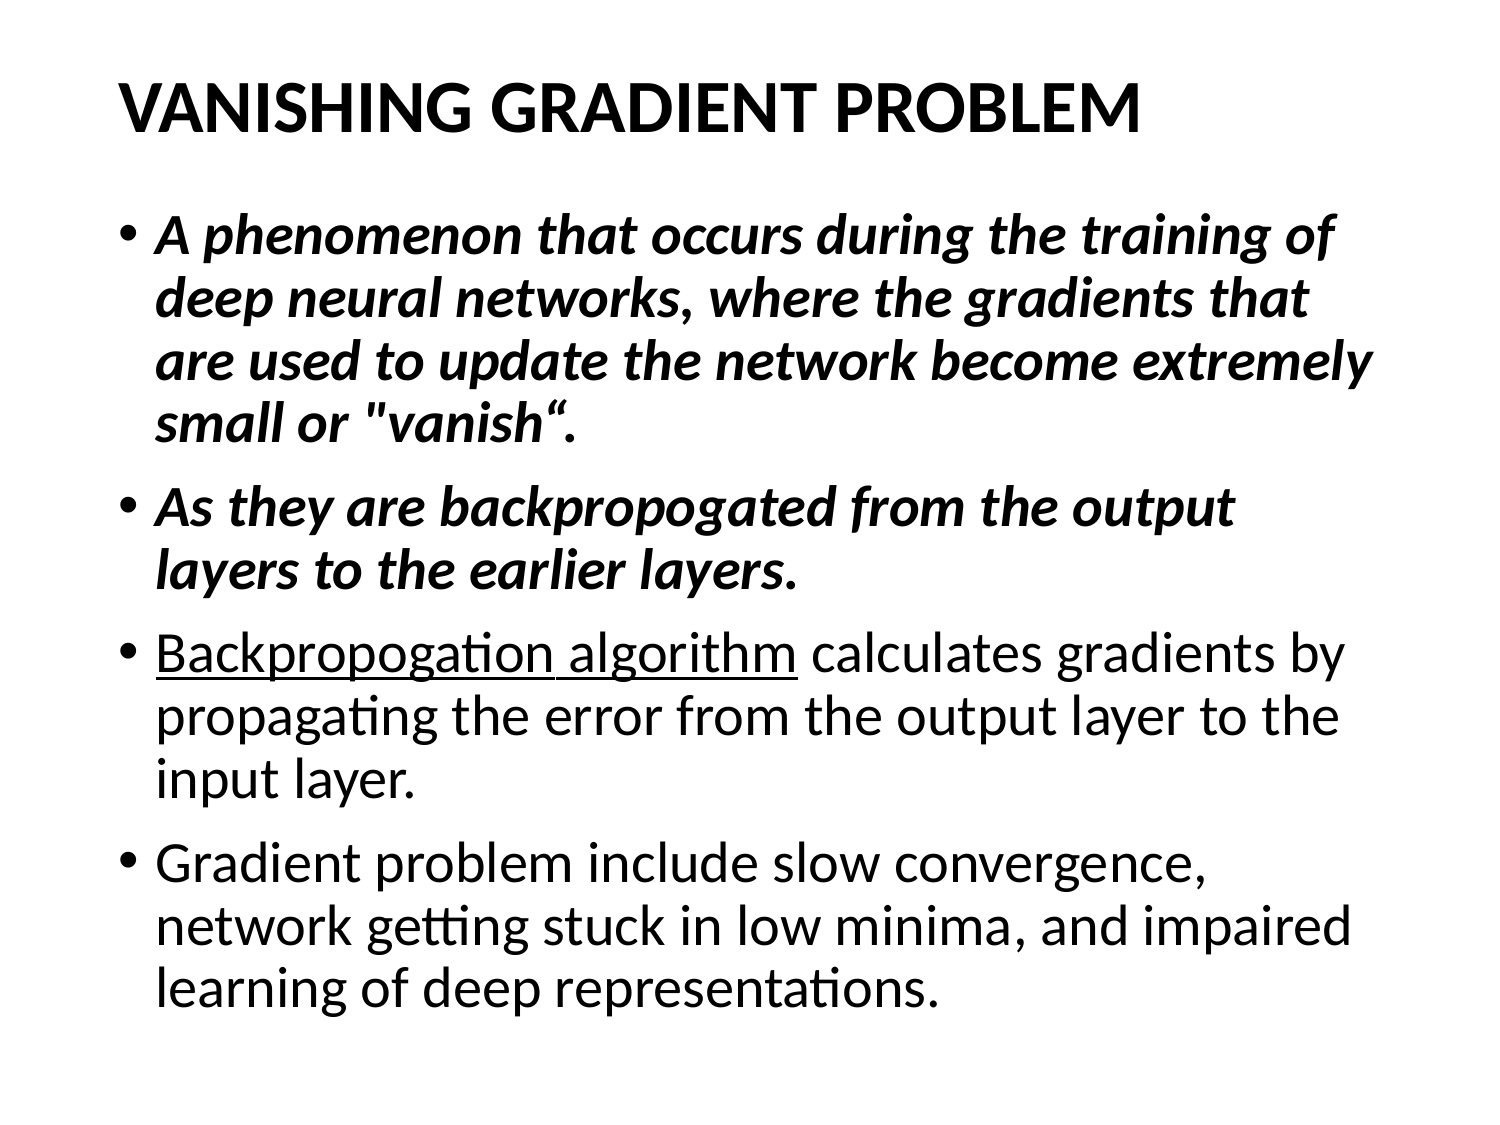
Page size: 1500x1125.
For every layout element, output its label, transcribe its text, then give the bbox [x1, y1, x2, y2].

title VANISHING GRADIENT PROBLEM [103, 59, 1397, 157]
list A phenomenon that occurs during the training of deep neural networks, where the gradients that are used to update the network become extremely small or "vanish“. As they are backpropogated from the output layers to the earlier layers. Backpropogation algorithm calculates gradients by propagating the error from the output layer to the input layer. Gradient problem include slow convergence, network getting stuck in low minima, and impaired learning of deep representations. [103, 196, 1397, 1066]
